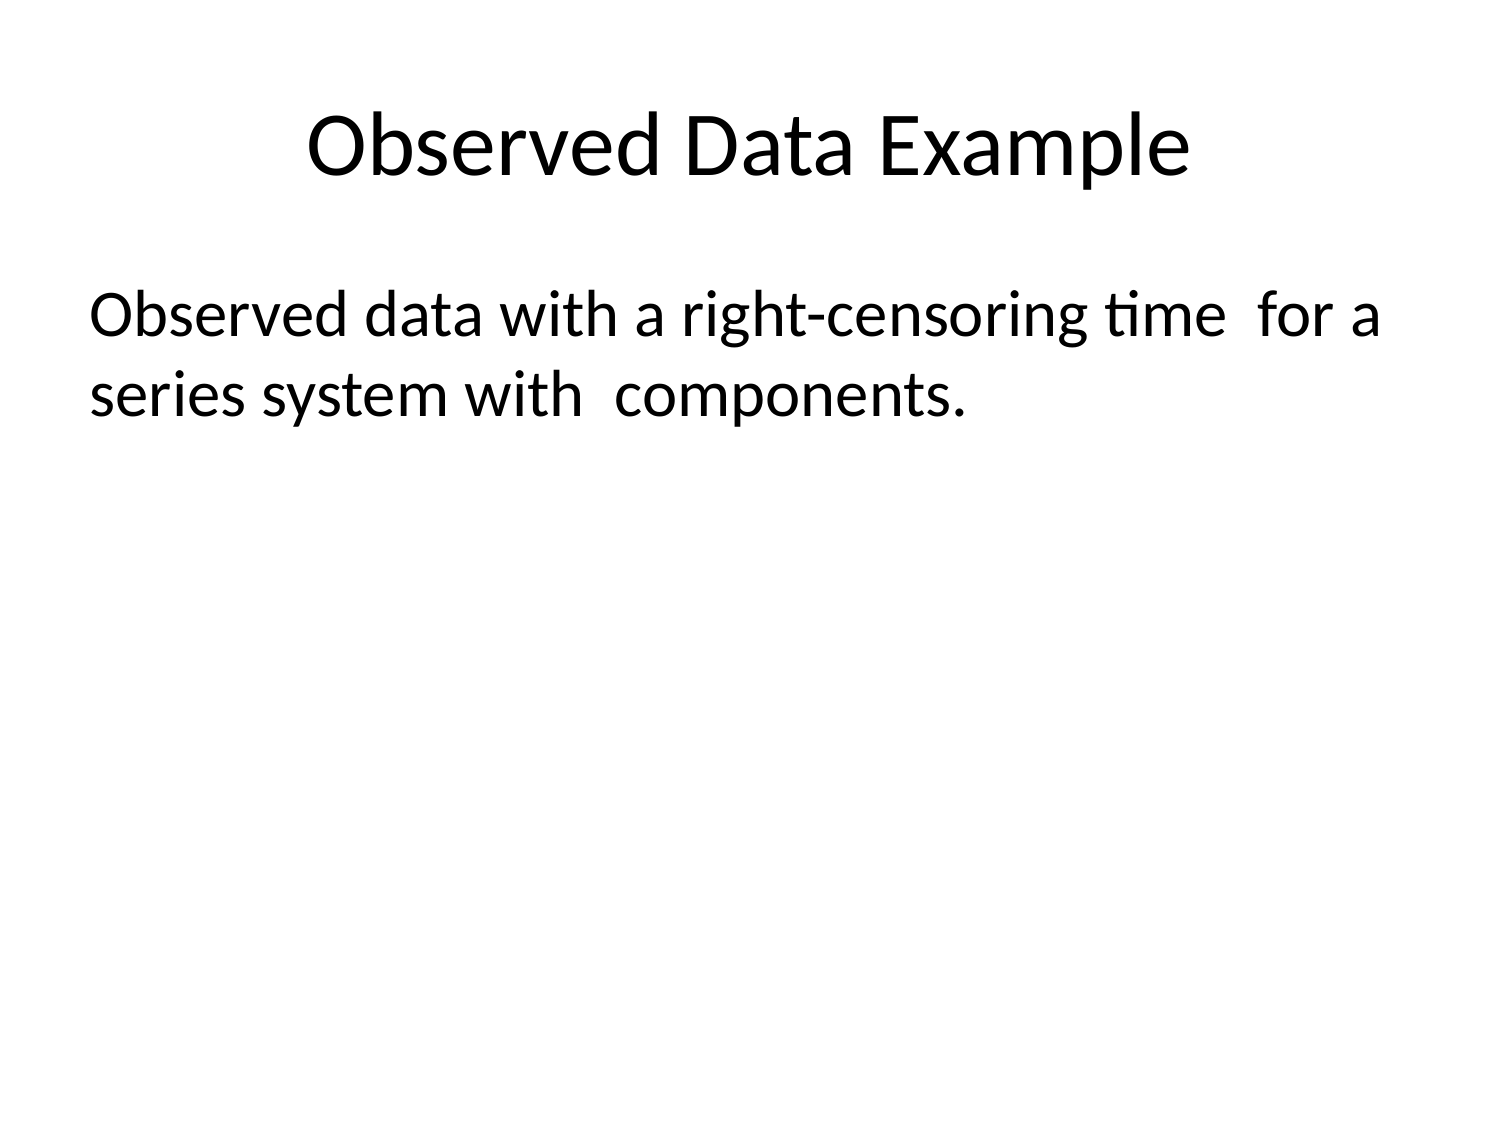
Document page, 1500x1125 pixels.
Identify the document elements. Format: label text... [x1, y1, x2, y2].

title Observed Data Example [75, 45, 1425, 233]
list Observed data with a right-censoring time for a series system with components. [75, 262, 1425, 1005]
